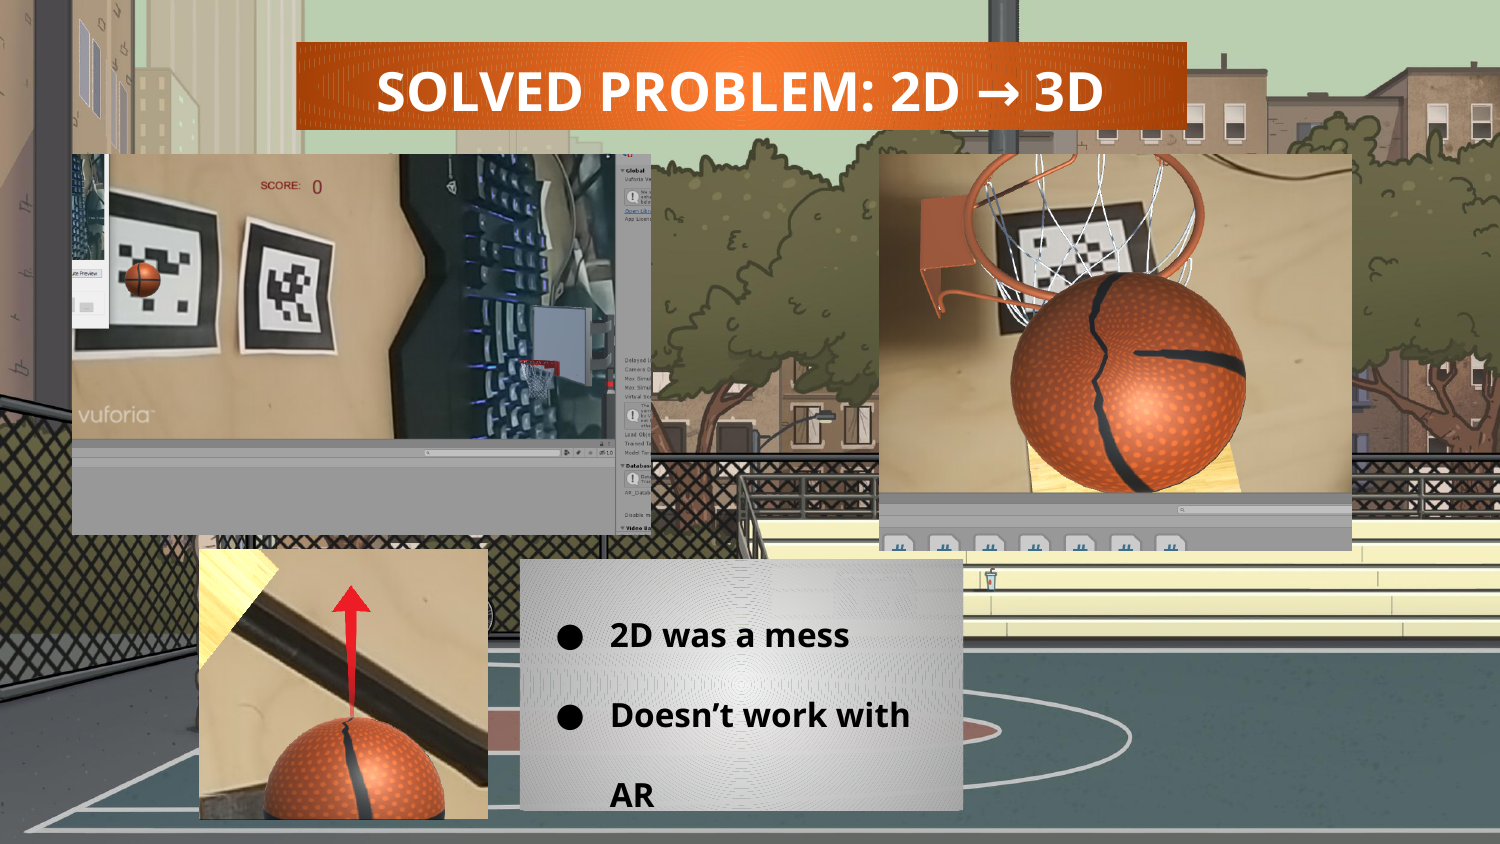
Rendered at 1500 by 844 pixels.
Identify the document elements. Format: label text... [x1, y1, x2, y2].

list 2D was a mess Doesn’t work with AR Discarded 3D arrow [519, 559, 964, 811]
picture [0, 0, 1500, 844]
title SOLVED PROBLEM: 2D → 3D [296, 42, 1187, 130]
